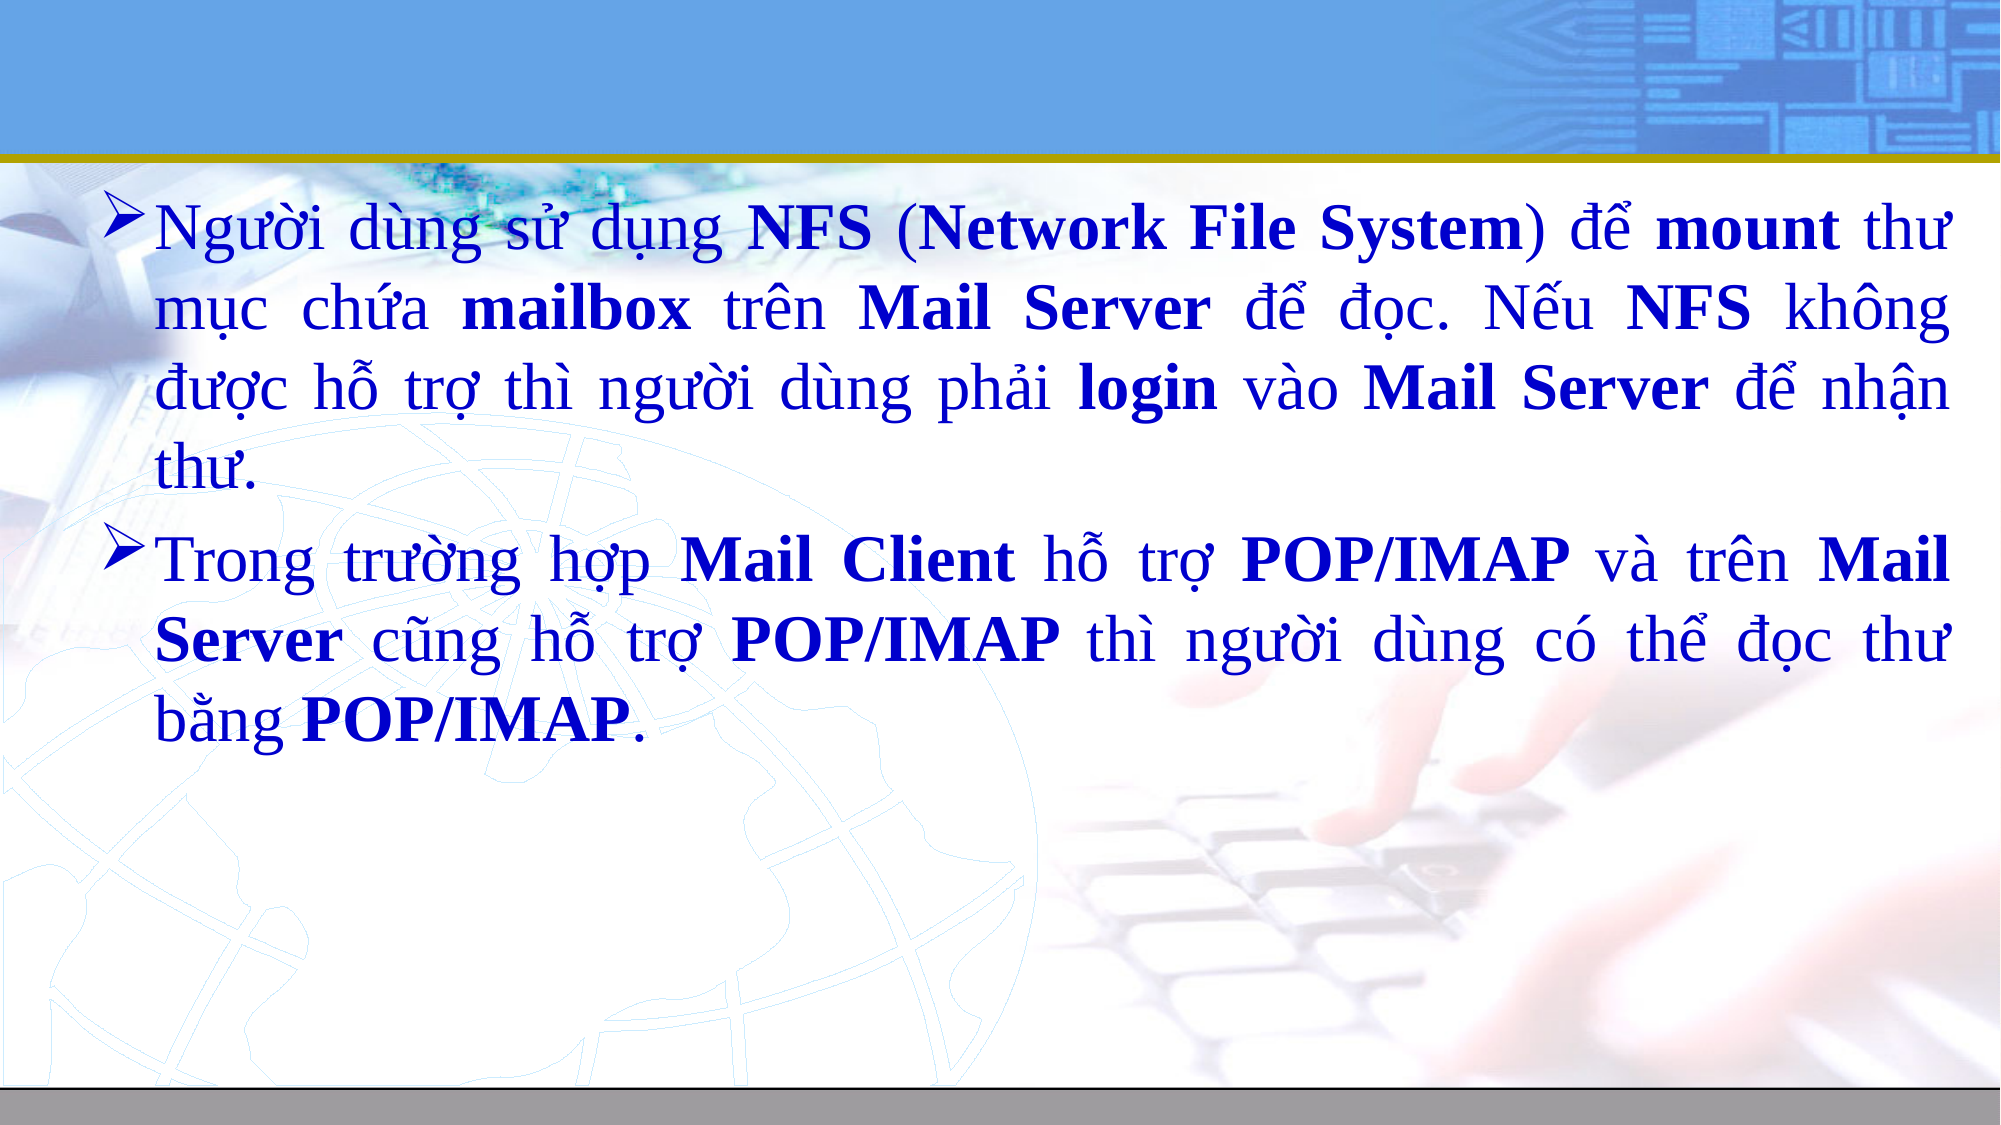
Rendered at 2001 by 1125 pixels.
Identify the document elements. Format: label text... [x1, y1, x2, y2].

list Người dùng sử dụng NFS (Network File System) để mount thư mục chứa mailbox trên Mail Server để đọc. Nếu NFS không được hỗ trợ thì người dùng phải login vào Mail Server để nhận thư. Trong trường hợp Mail Client hỗ trợ POP/IMAP và trên Mail Server cũng hỗ trợ POP/IMAP thì người dùng có thể đọc thư bằng POP/IMAP. [83, 174, 1967, 1075]
picture [0, 0, 2001, 1125]
